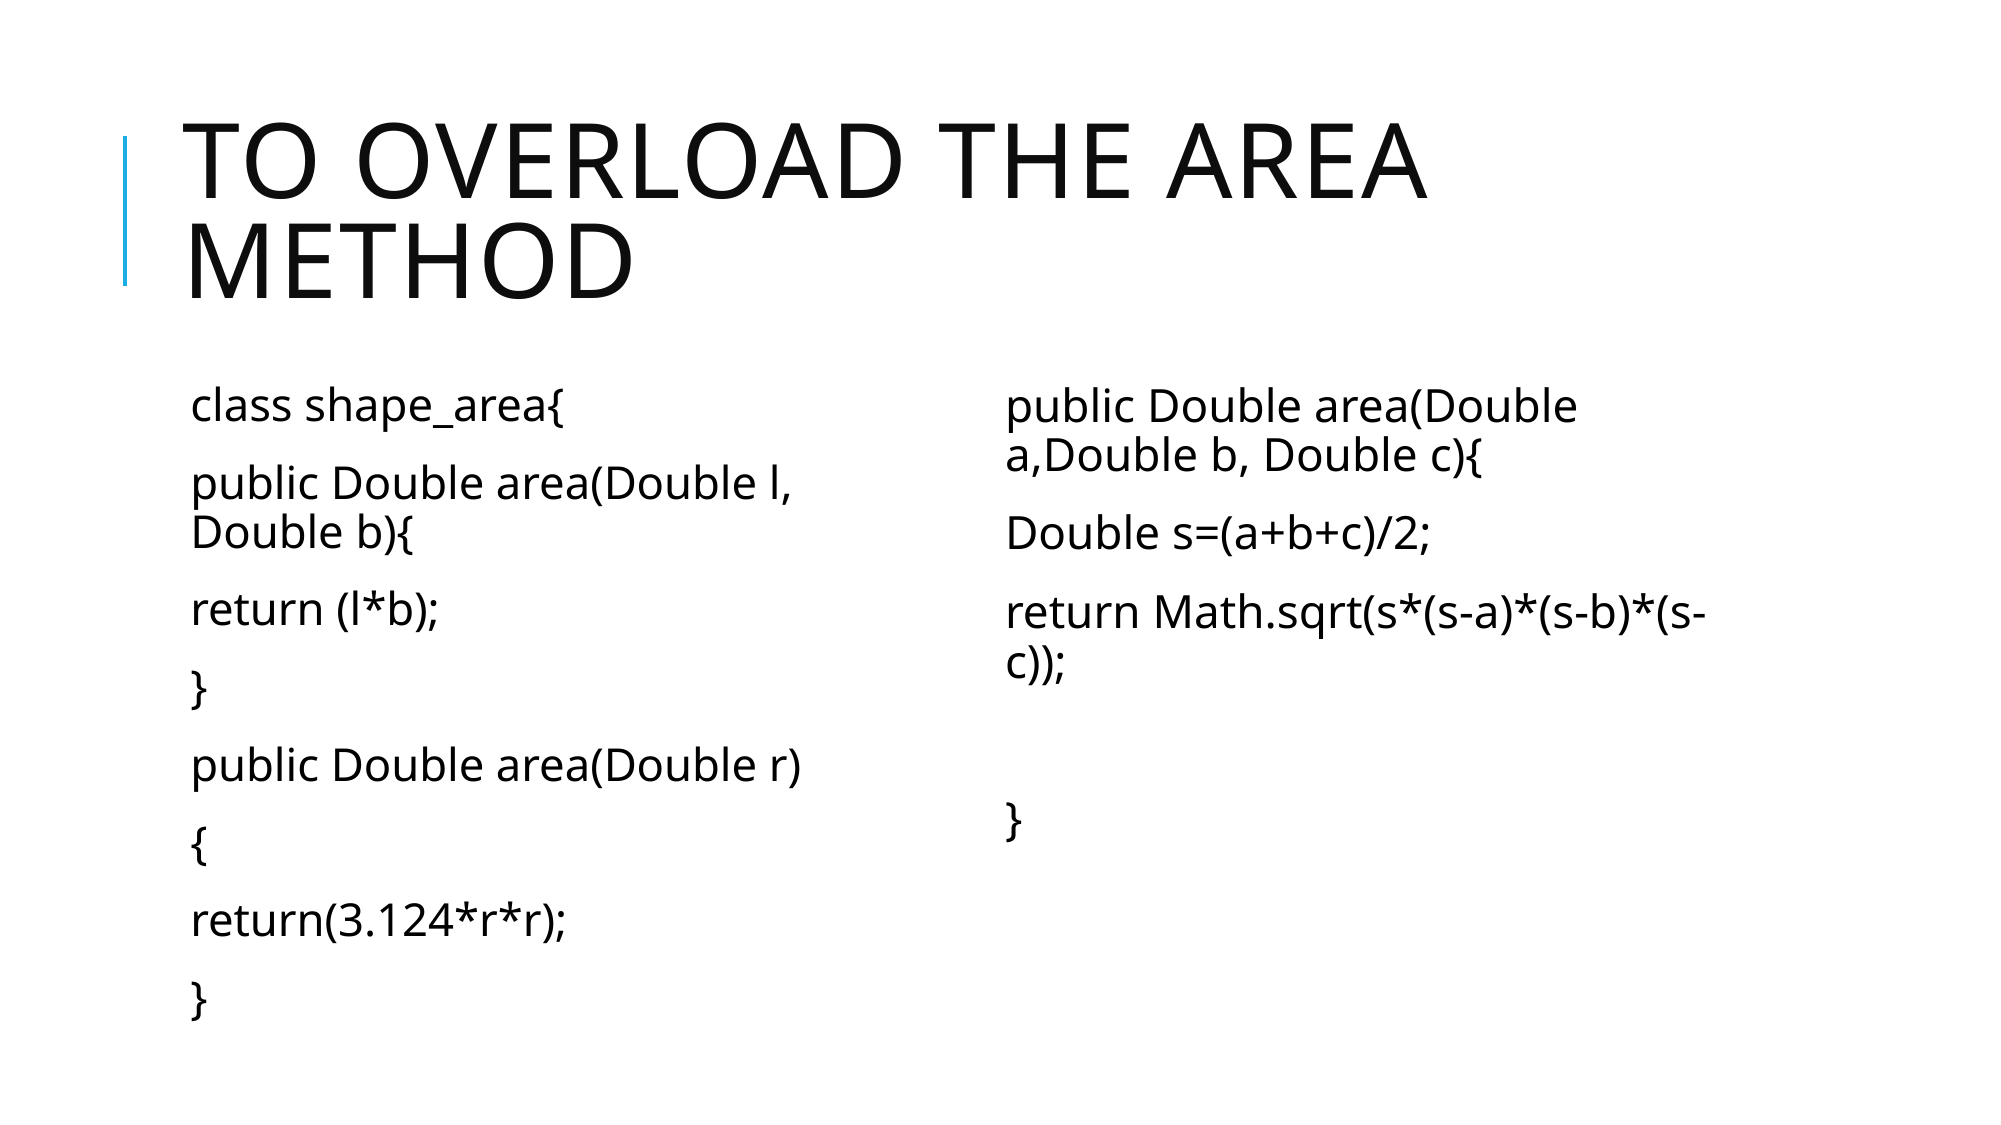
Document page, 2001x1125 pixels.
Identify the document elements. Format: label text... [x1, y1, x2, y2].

list class shape_area{ public Double area(Double l, Double b){ return (l*b); } public Double area(Double r) { return(3.124*r*r); } [168, 375, 948, 1035]
list public Double area(Double a,Double b, Double c){ Double s=(a+b+c)/2; return Math.sqrt(s*(s-a)*(s-b)*(s-c)); } [982, 375, 1763, 1035]
title To overload the area method [168, 96, 1763, 342]
